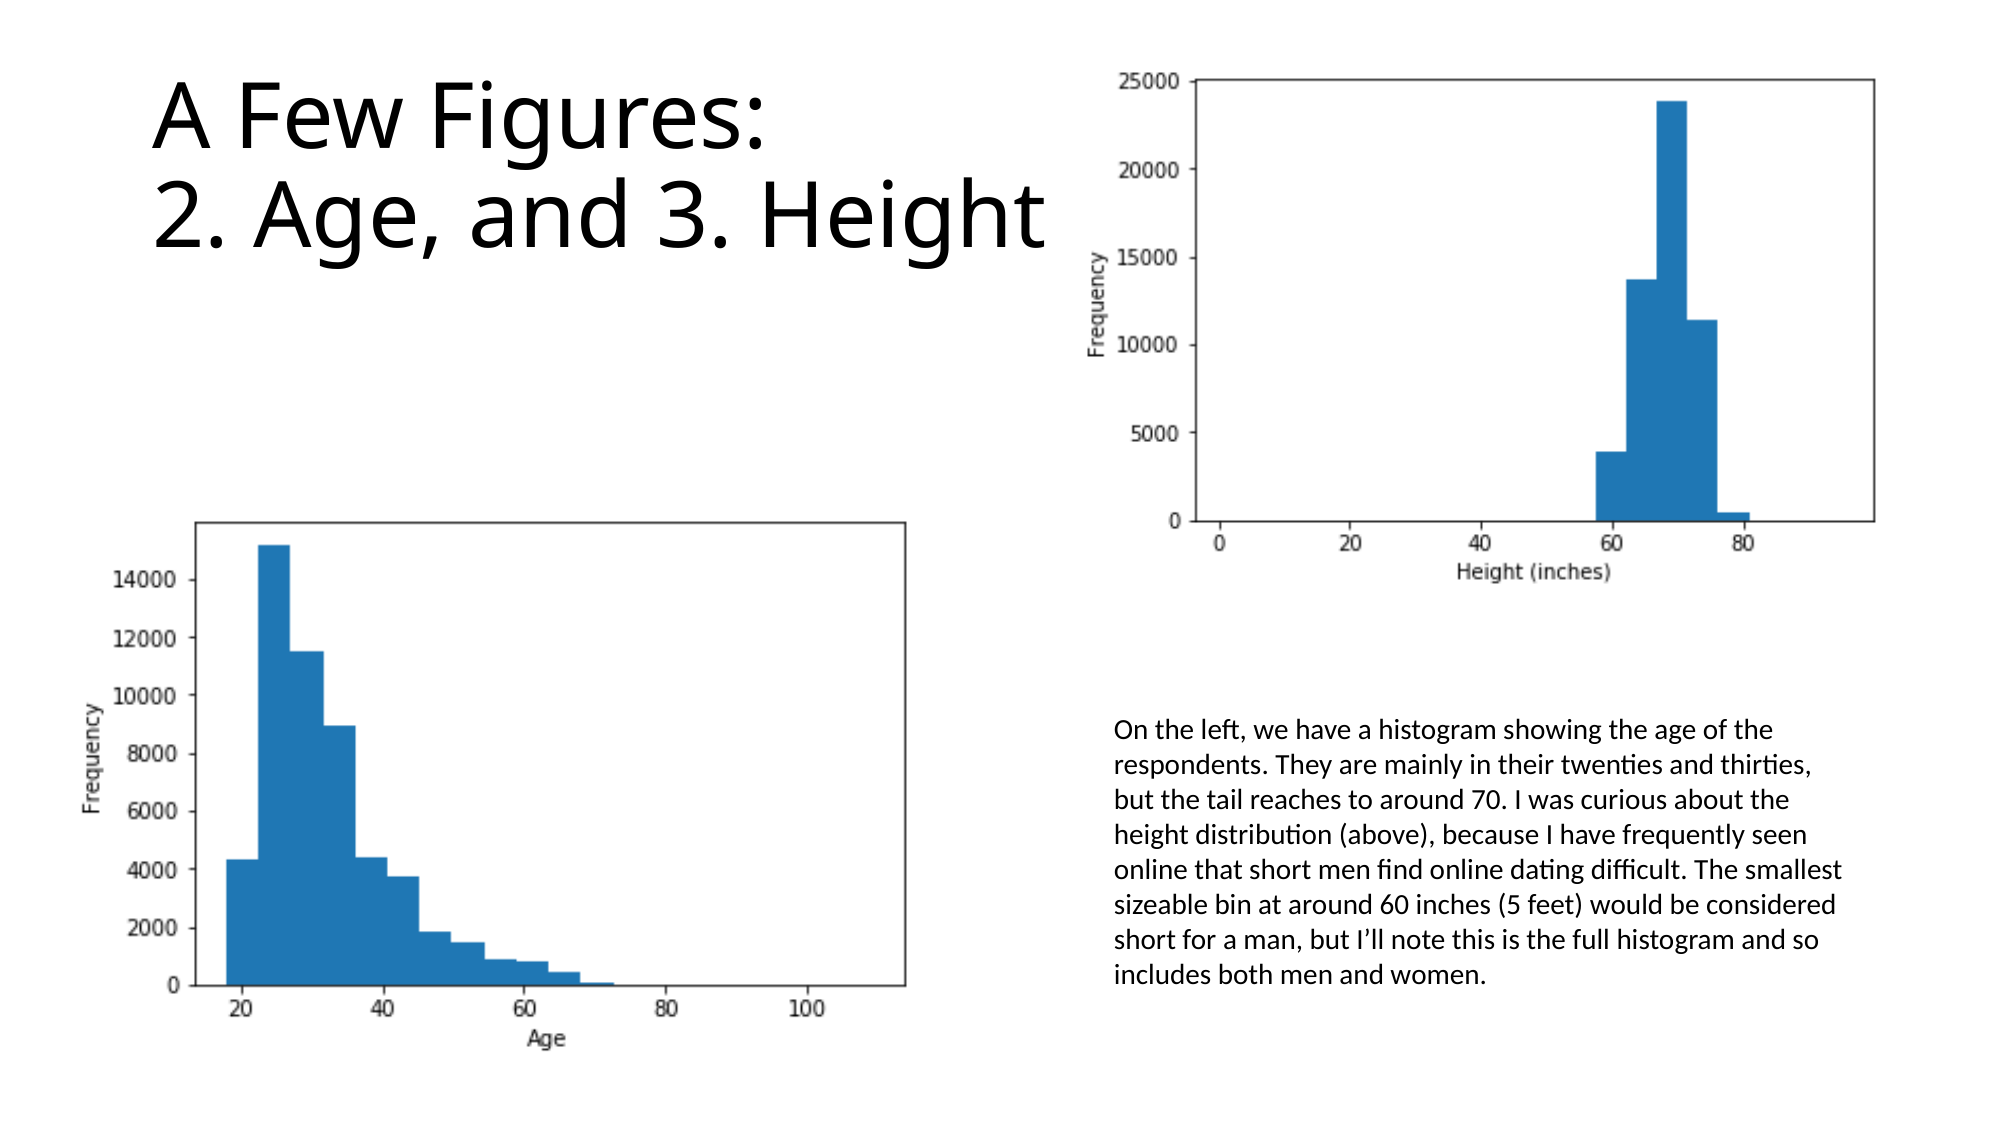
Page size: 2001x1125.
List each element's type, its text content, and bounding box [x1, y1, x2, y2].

picture [67, 501, 926, 1066]
title A Few Figures: 2. Age, and 3. Height [137, 59, 1074, 278]
picture [1074, 59, 1894, 598]
text_box On the left, we have a histogram showing the age of the respondents. They are mainly in their twenties and thirties, but the tail reaches to around 70. I was curious about the height distribution (above), because I have frequently seen online that short men find online dating difficult. The smallest sizeable bin at around 60 inches (5 feet) would be considered short for a man, but I’ll note this is the full histogram and so includes both men and women. [1099, 702, 1863, 998]
